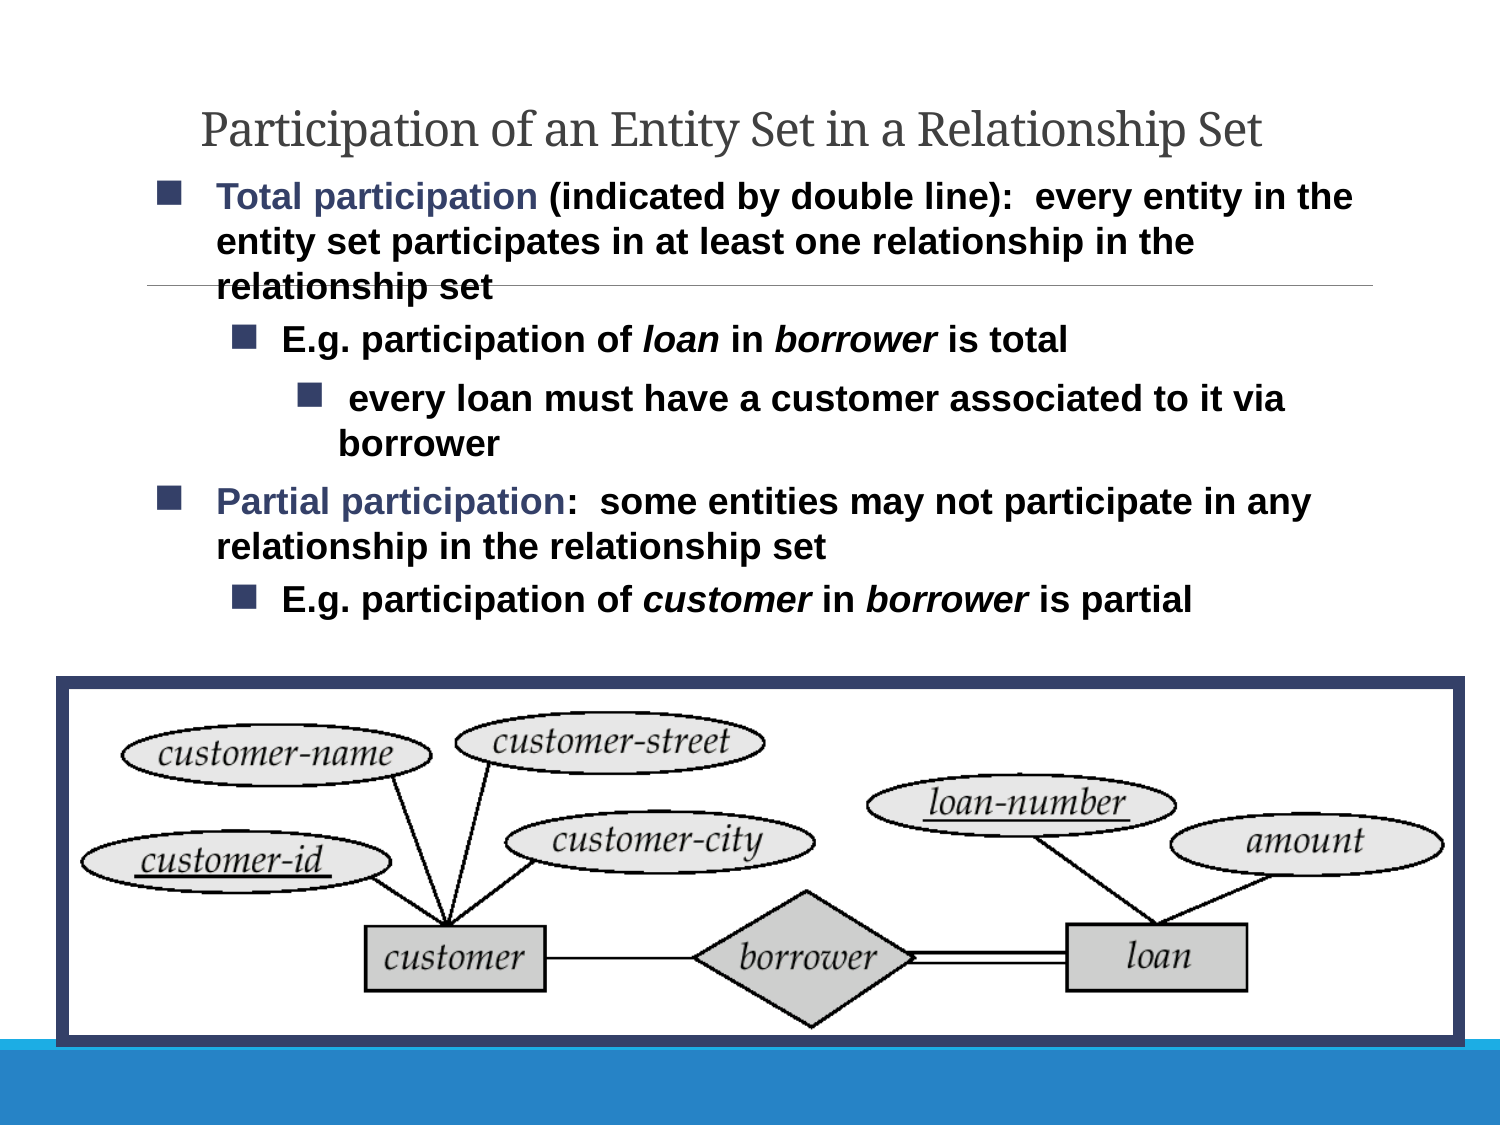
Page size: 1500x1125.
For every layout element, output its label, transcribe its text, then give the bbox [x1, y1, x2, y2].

picture [68, 688, 1454, 1036]
title Participation of an Entity Set in a Relationship Set [185, 70, 1432, 164]
text_box Total participation (indicated by double line): every entity in the entity set participates in at least one relationship in the relationship set E.g. participation of loan in borrower is total every loan must have a customer associated to it via borrower Partial participation: some entities may not participate in any relationship in the relationship set E.g. participation of customer in borrower is partial [145, 164, 1421, 567]
